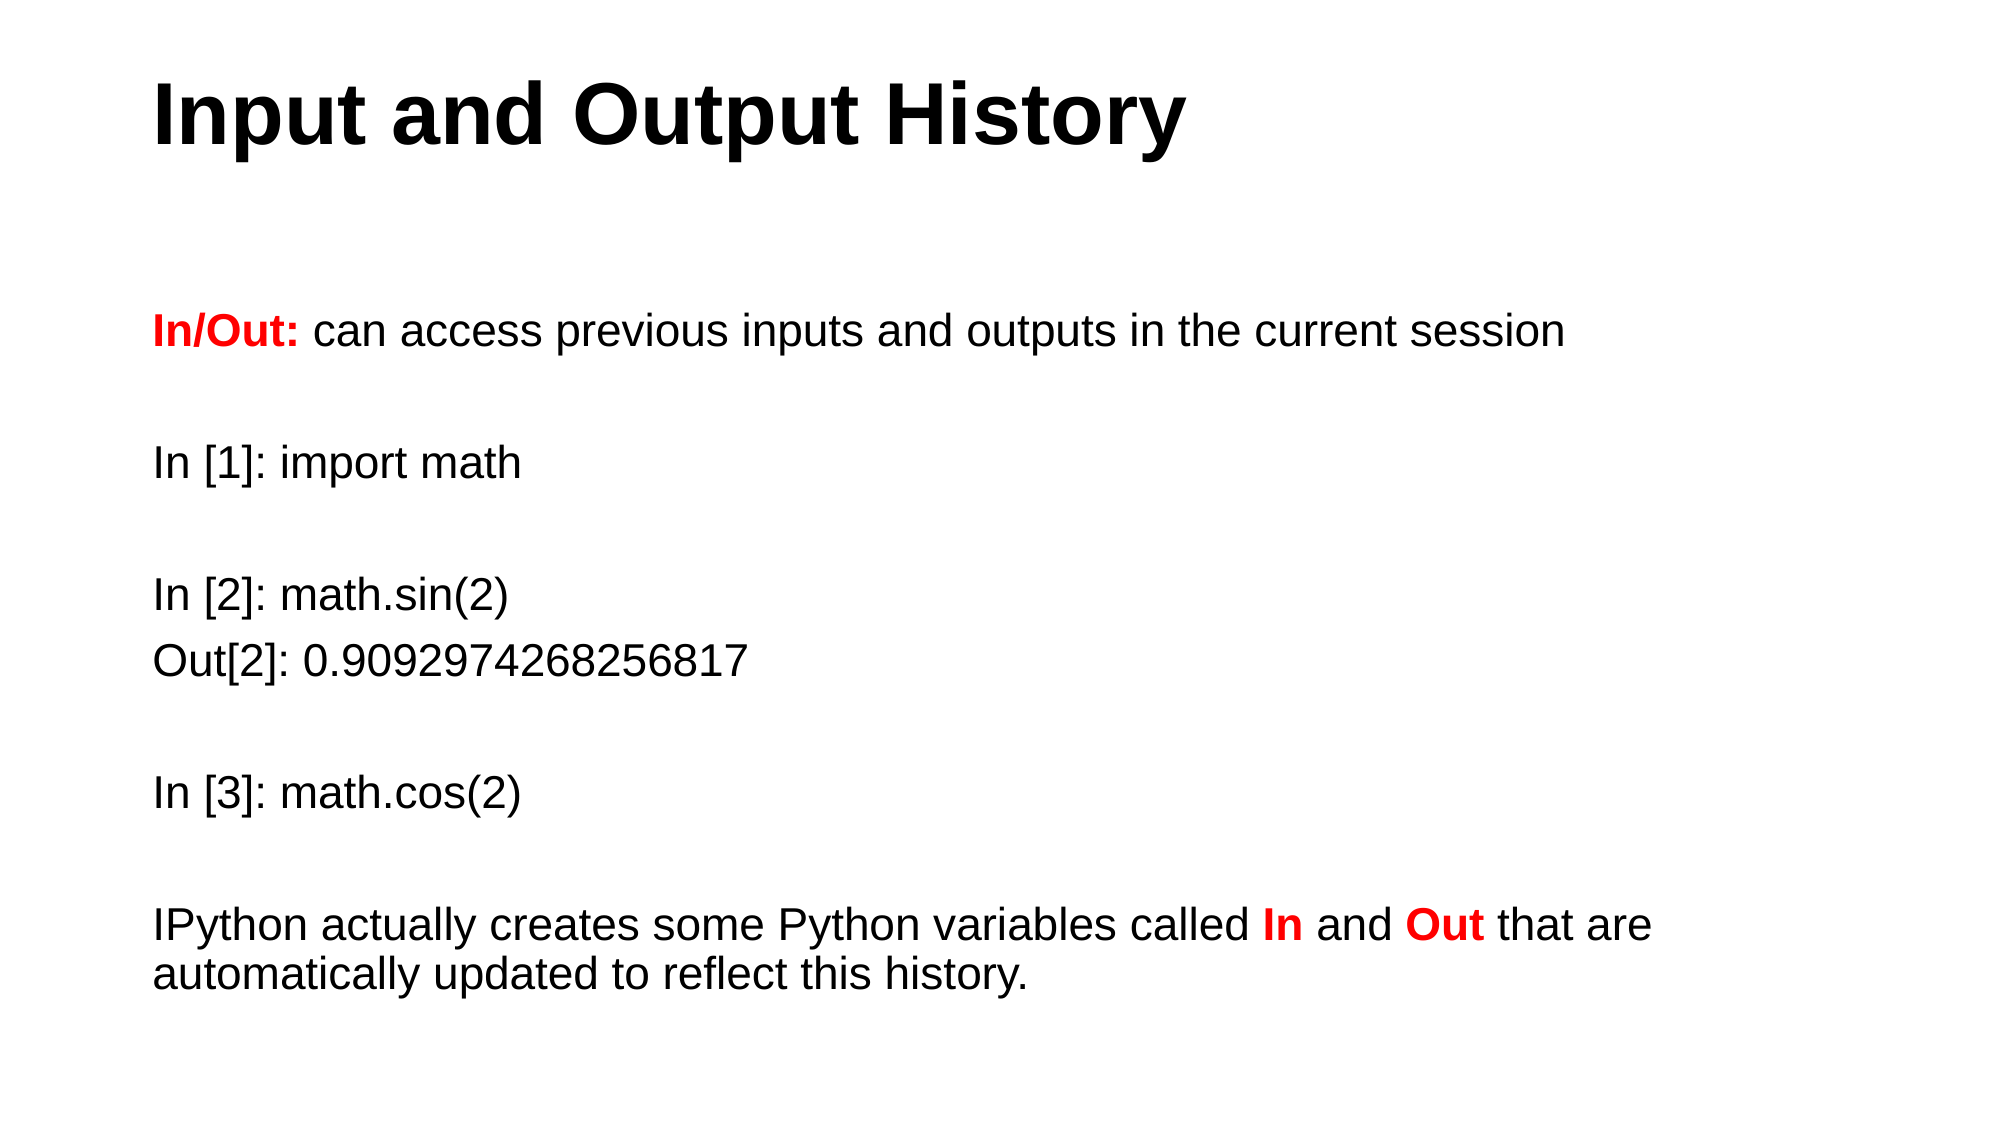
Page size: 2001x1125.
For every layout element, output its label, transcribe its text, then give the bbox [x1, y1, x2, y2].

list In/Out: can access previous inputs and outputs in the current session In [1]: import math In [2]: math.sin(2) Out[2]: 0.9092974268256817 In [3]: math.cos(2) IPython actually creates some Python variables called In and Out that are automatically updated to reflect this history. [137, 299, 1863, 1014]
title Input and Output History [137, 59, 1863, 278]
